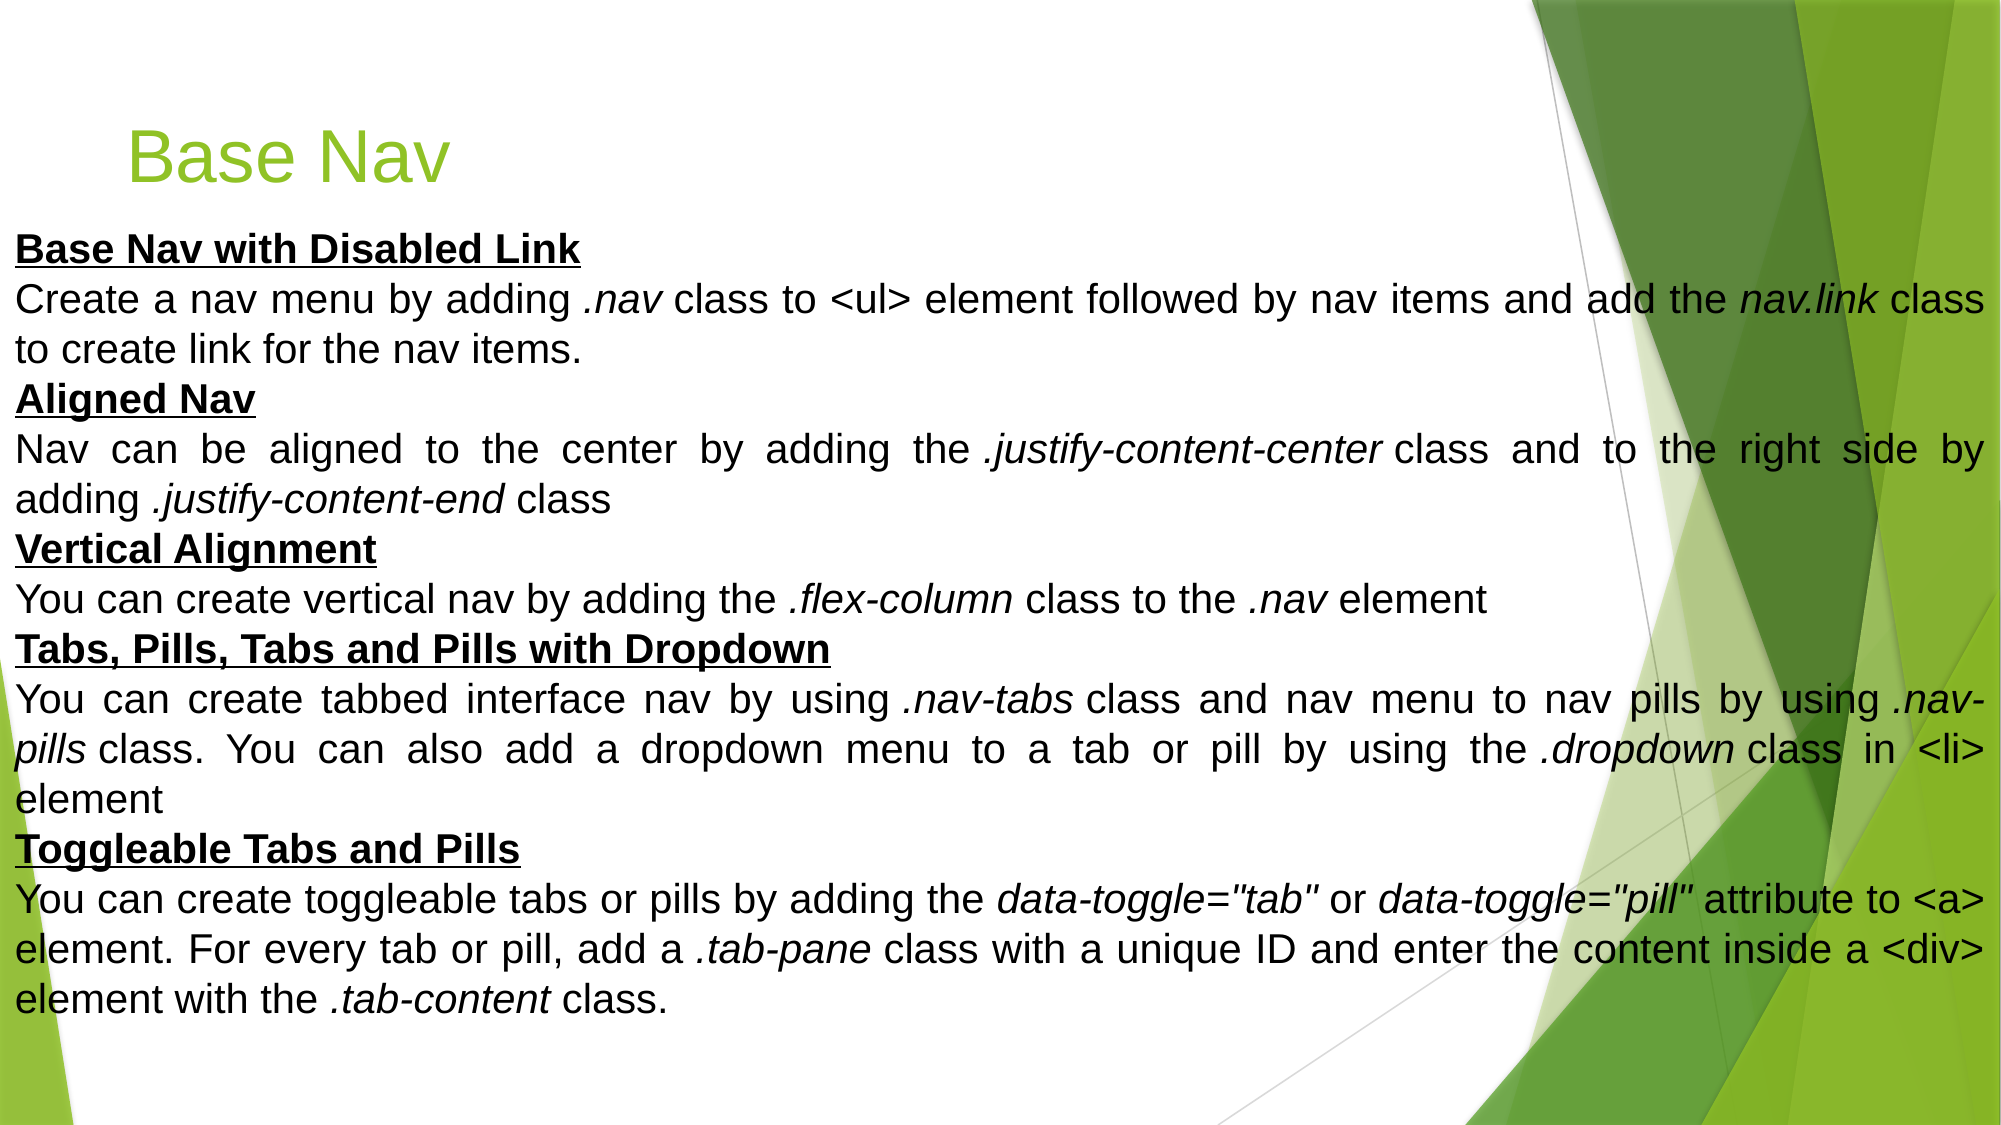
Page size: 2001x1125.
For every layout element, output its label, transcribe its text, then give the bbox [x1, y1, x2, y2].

text_box Base Nav with Disabled Link Create a nav menu by adding .nav class to <ul> element followed by nav items and add the nav.link class to create link for the nav items. Aligned Nav Nav can be aligned to the center by adding the .justify-content-center class and to the right side by adding .justify-content-end class Vertical Alignment You can create vertical nav by adding the .flex-column class to the .nav element Tabs, Pills, Tabs and Pills with Dropdown You can create tabbed interface nav by using .nav-tabs class and nav menu to nav pills by using .nav-pills class. You can also add a dropdown menu to a tab or pill by using the .dropdown class in <li> element Toggleable Tabs and Pills You can create toggleable tabs or pills by adding the data-toggle="tab" or data-toggle="pill" attribute to <a> element. For every tab or pill, add a .tab-pane class with a unique ID and enter the content inside a <div> element with the .tab-content class. [0, 214, 2000, 1120]
title Base Nav [111, 99, 1522, 214]
